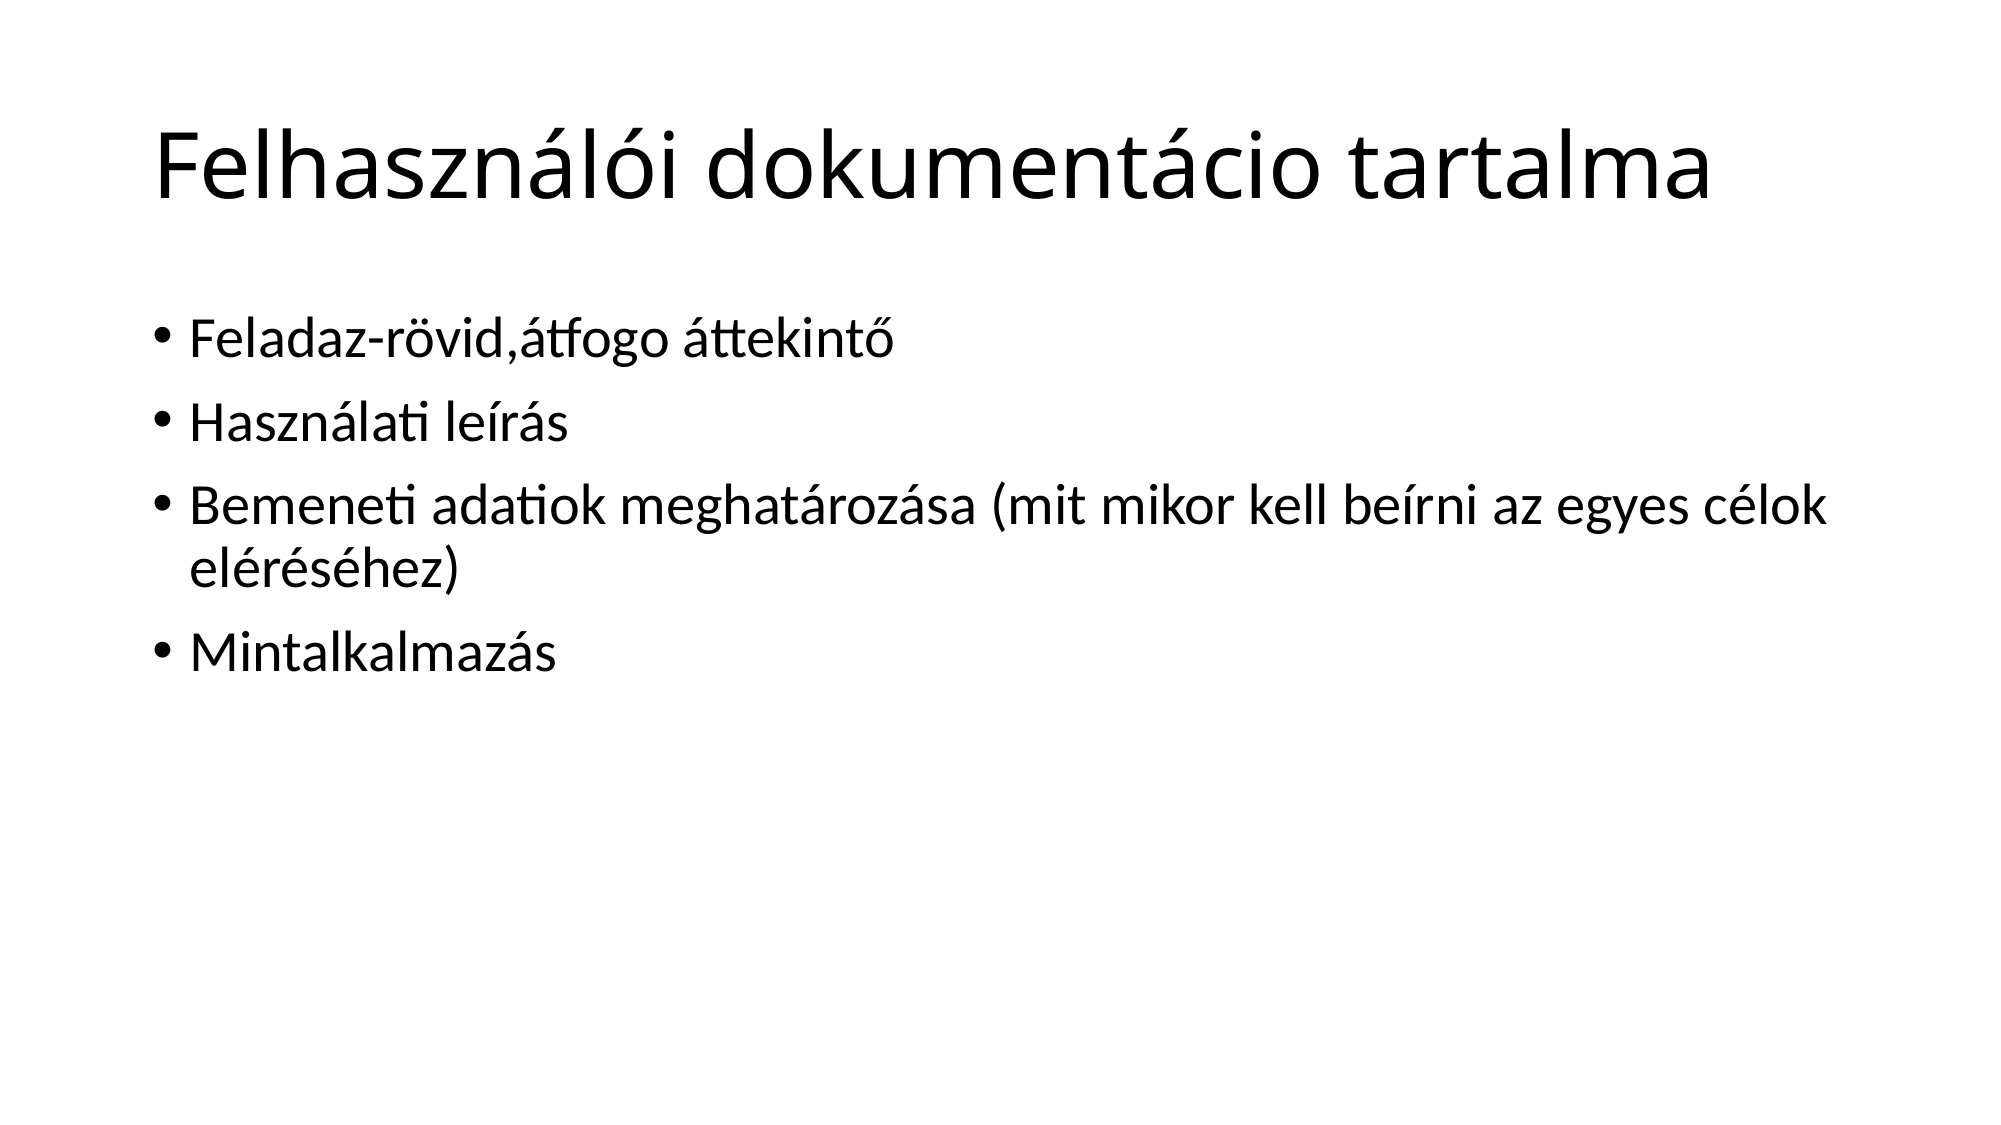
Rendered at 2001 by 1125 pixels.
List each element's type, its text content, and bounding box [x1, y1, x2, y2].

list Feladaz-rövid,átfogo áttekintő Használati leírás Bemeneti adatiok meghatározása (mit mikor kell beírni az egyes célok eléréséhez) Mintalkalmazás [137, 299, 1863, 1014]
title Felhasználói dokumentácio tartalma [137, 59, 1863, 278]
